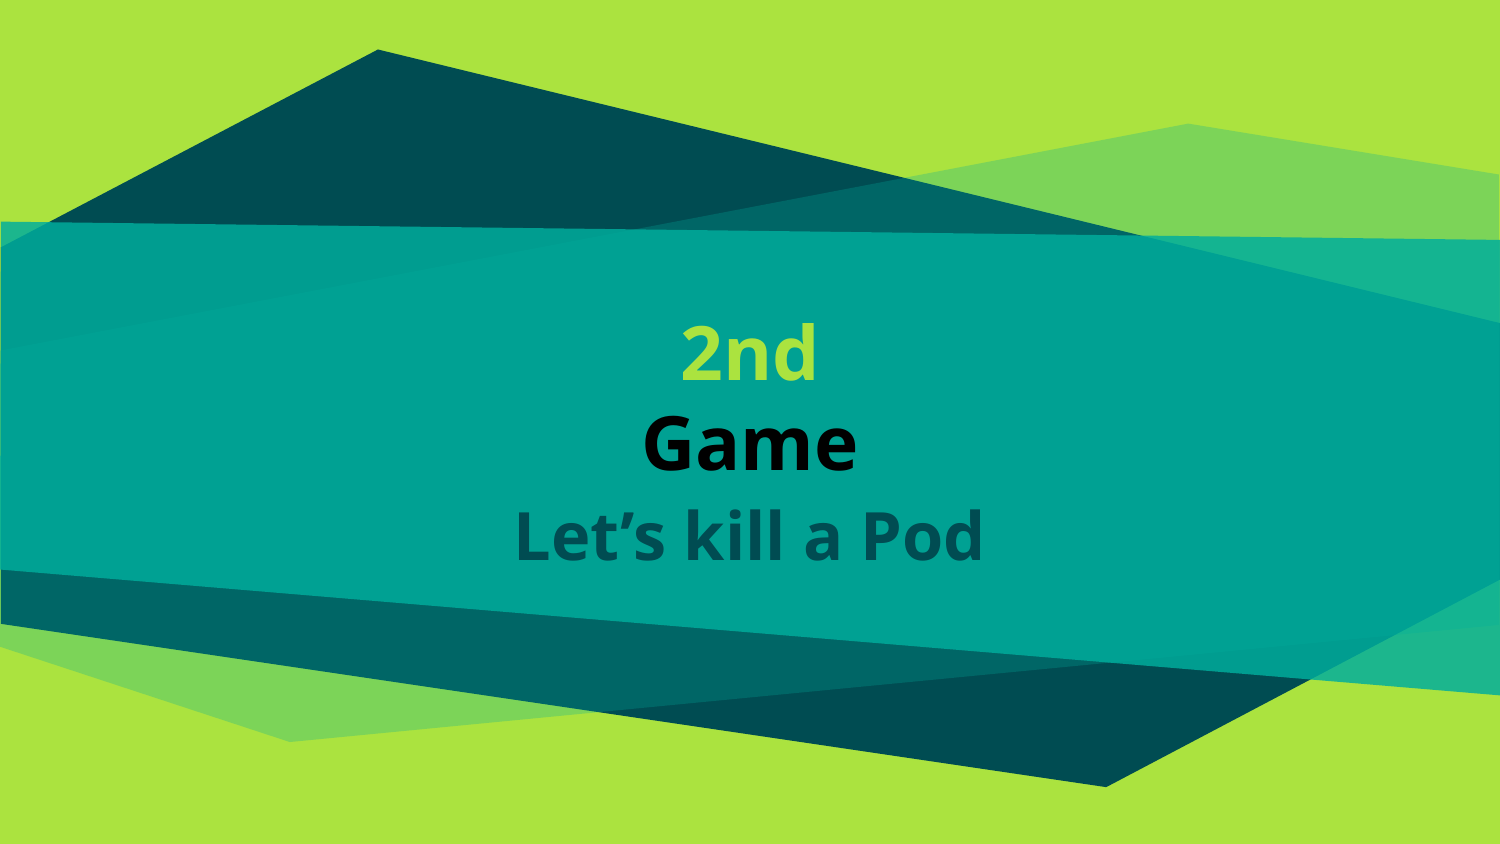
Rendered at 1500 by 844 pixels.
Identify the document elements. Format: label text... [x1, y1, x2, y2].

subtitle Let’s kill a Pod [297, 478, 1203, 608]
title 2nd Game [297, 309, 1203, 478]
